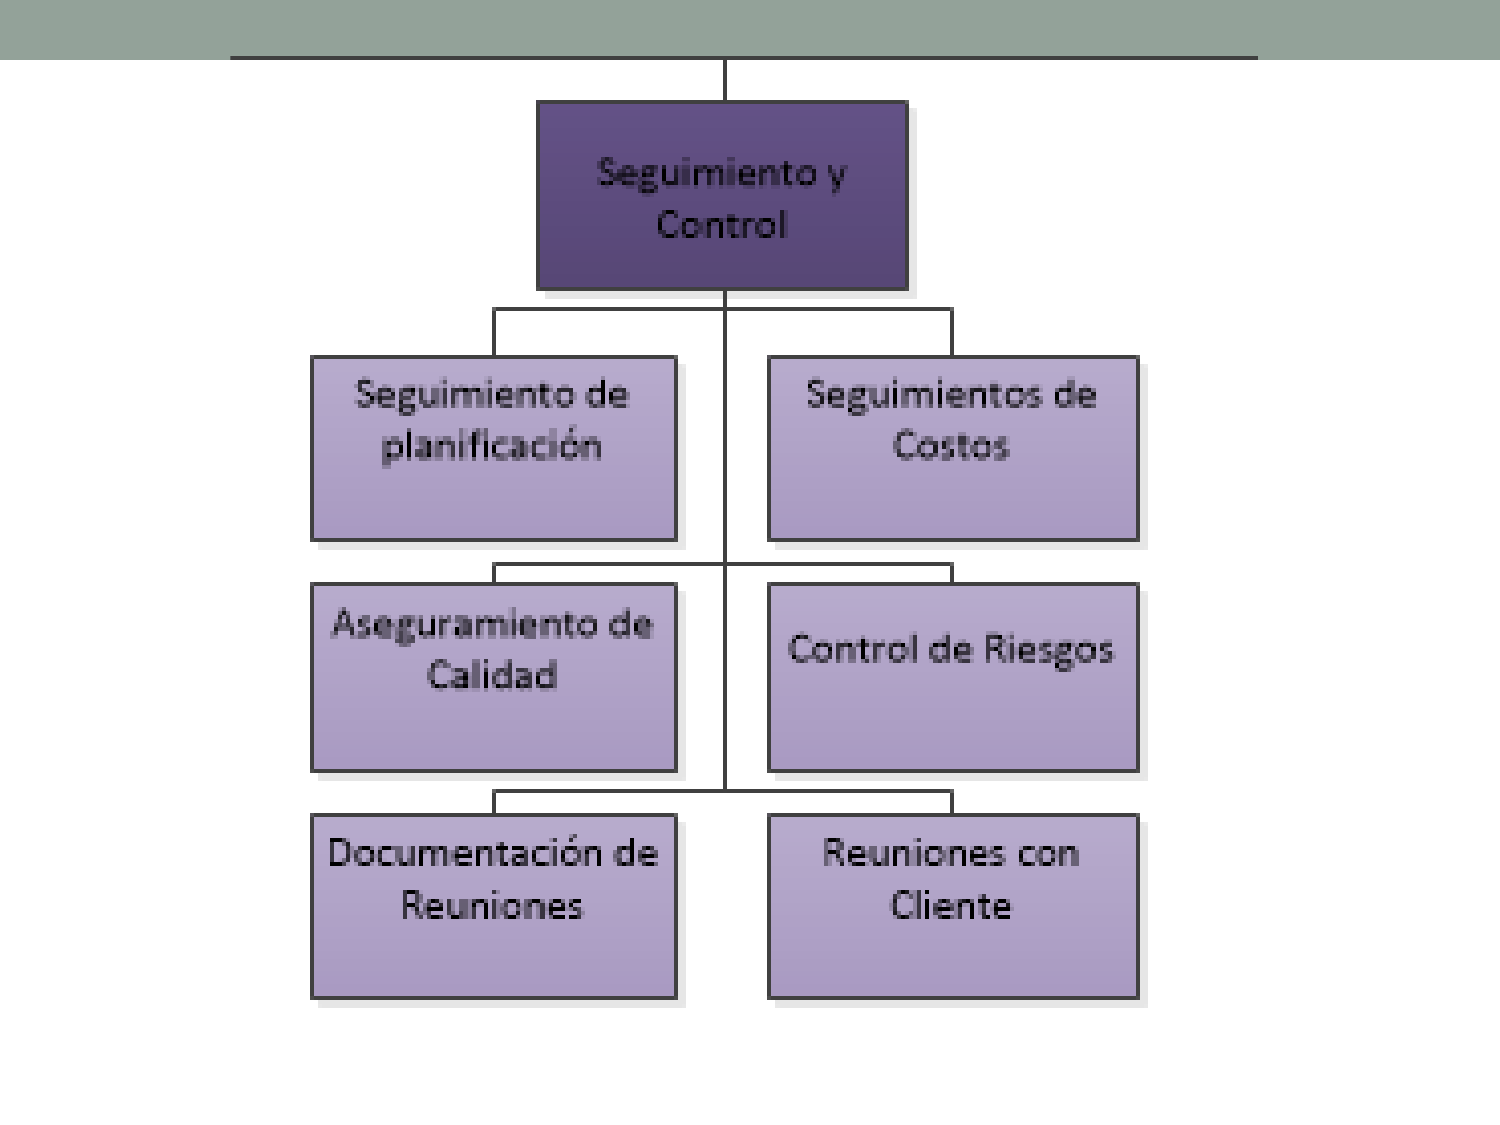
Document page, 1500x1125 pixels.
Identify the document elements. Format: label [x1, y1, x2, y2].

list [229, 0, 1259, 1125]
